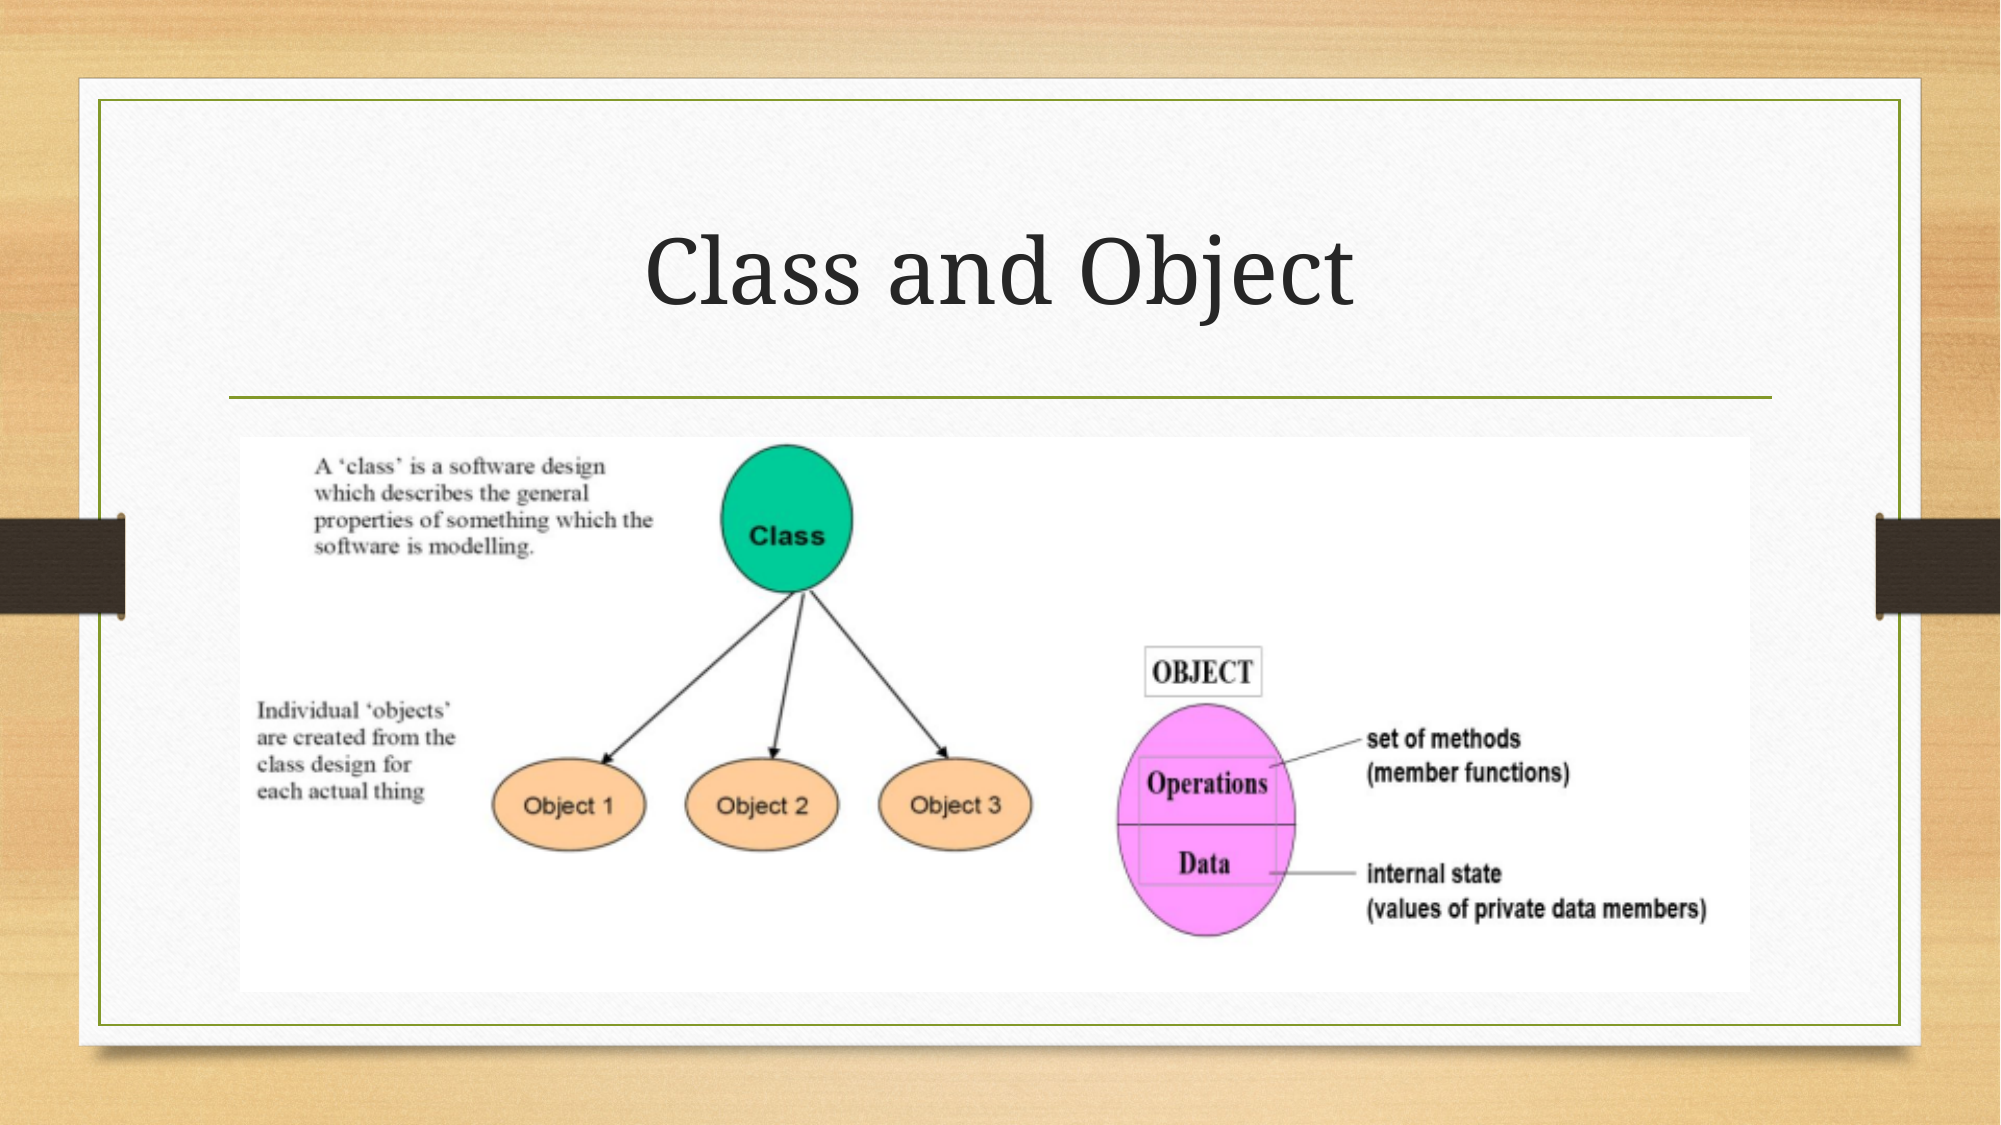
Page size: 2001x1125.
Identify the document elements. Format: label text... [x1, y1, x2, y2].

picture [0, 0, 2001, 1125]
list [240, 437, 1751, 993]
title Class and Object [212, 161, 1788, 375]
